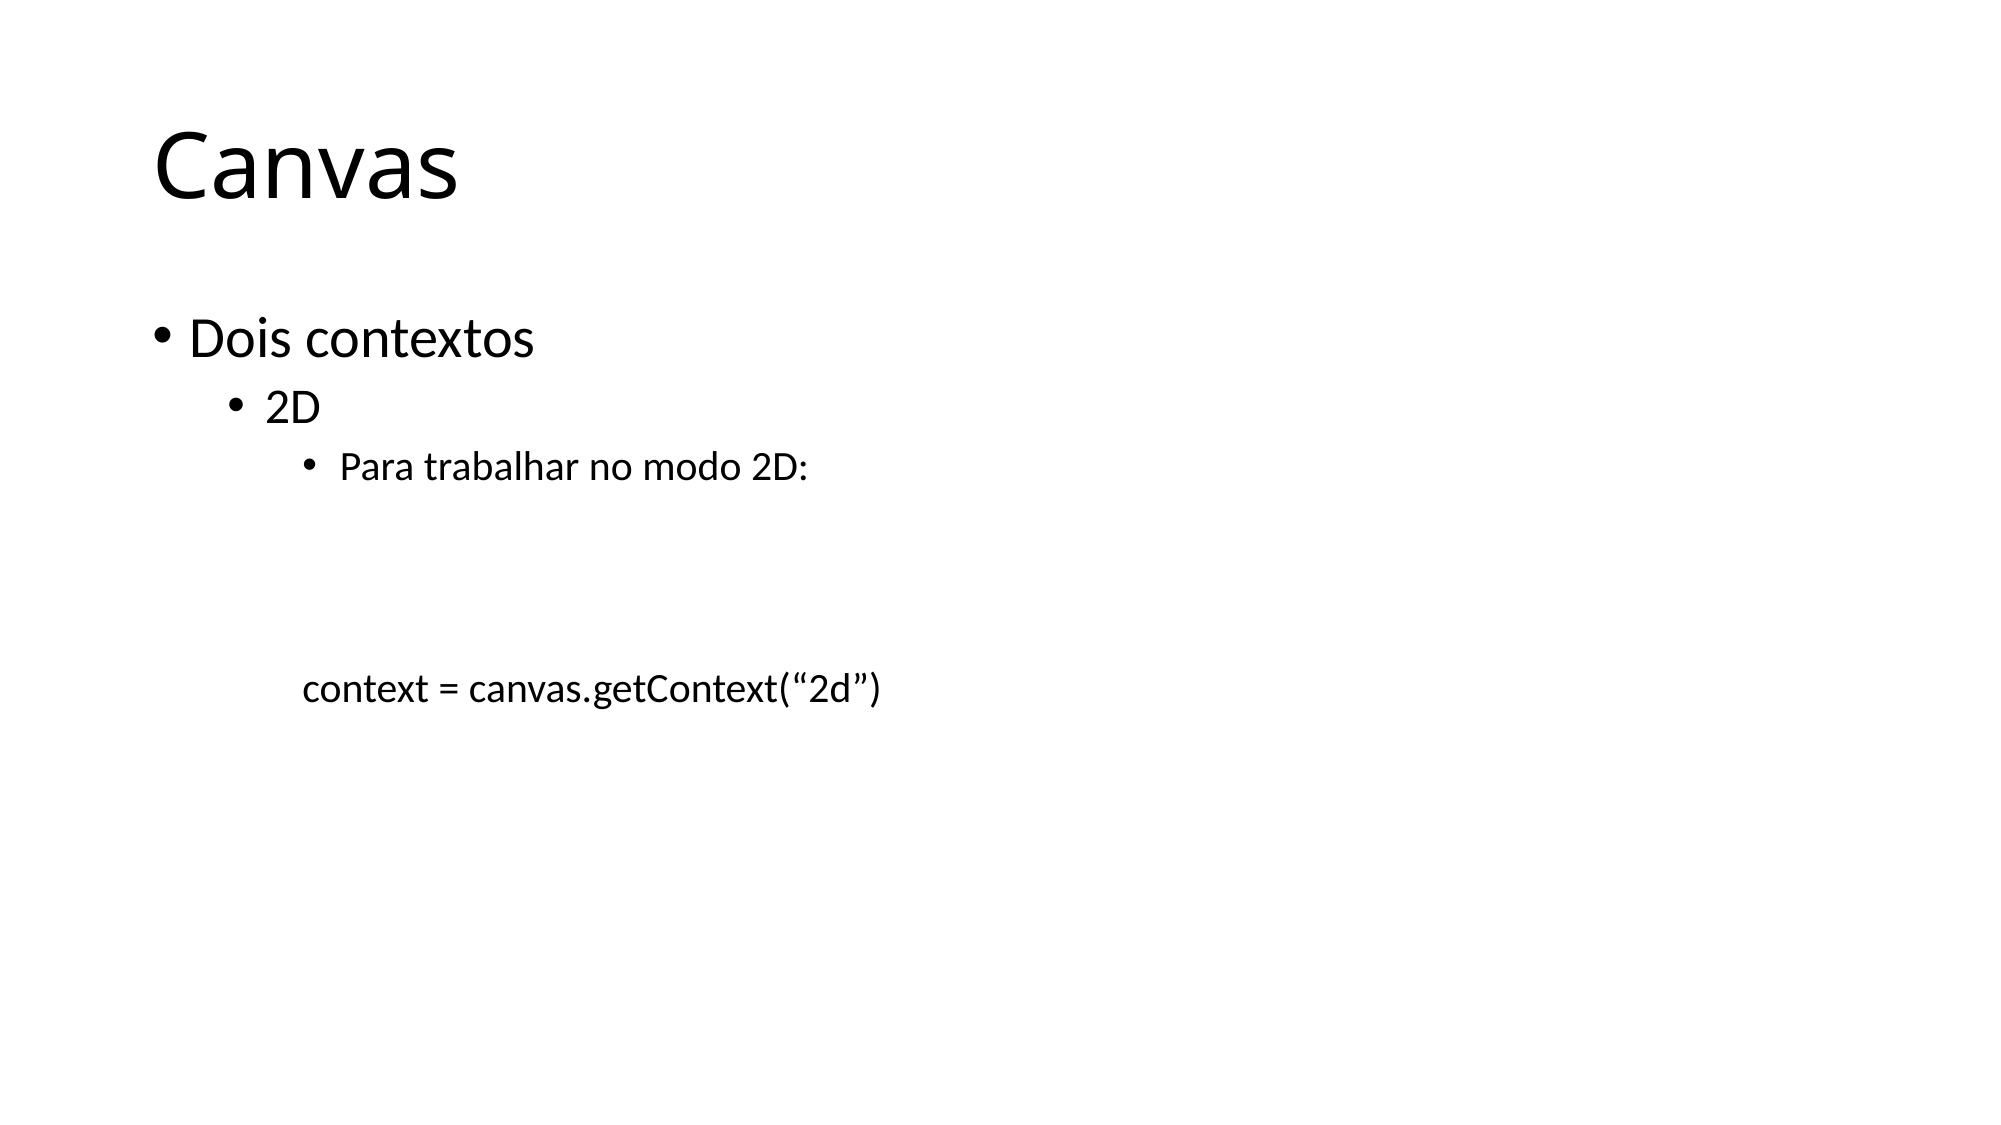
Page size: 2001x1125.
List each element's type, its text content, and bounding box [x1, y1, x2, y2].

list Dois contextos 2D Para trabalhar no modo 2D: context = canvas.getContext(“2d”) [137, 299, 1863, 1014]
title Canvas [137, 59, 1863, 278]
